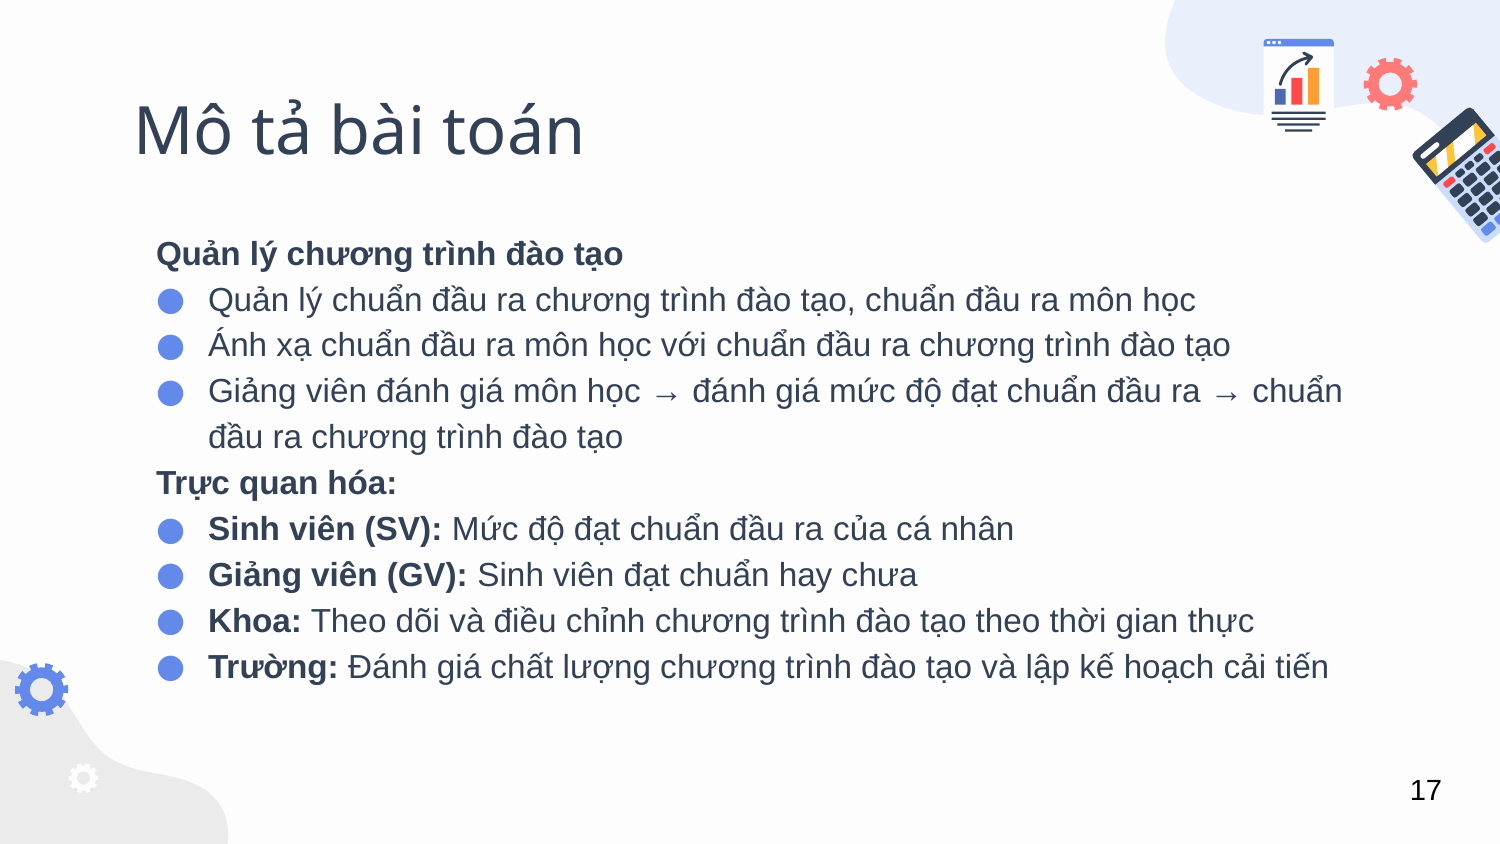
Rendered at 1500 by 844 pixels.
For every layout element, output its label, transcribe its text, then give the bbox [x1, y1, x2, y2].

text_box 17 [1395, 763, 1459, 814]
subtitle Quản lý chương trình đào tạo Quản lý chuẩn đầu ra chương trình đào tạo, chuẩn đầu ra môn học Ánh xạ chuẩn đầu ra môn học với chuẩn đầu ra chương trình đào tạo Giảng viên đánh giá môn học → đánh giá mức độ đạt chuẩn đầu ra → chuẩn đầu ra chương trình đào tạo Trực quan hóa: Sinh viên (SV): Mức độ đạt chuẩn đầu ra của cá nhân Giảng viên (GV): Sinh viên đạt chuẩn hay chưa Khoa: Theo dõi và điều chỉnh chương trình đào tạo theo thời gian thực Trường: Đánh giá chất lượng chương trình đào tạo và lập kế hoạch cải tiến [118, 210, 1382, 688]
title Mô tả bài toán [118, 72, 834, 210]
